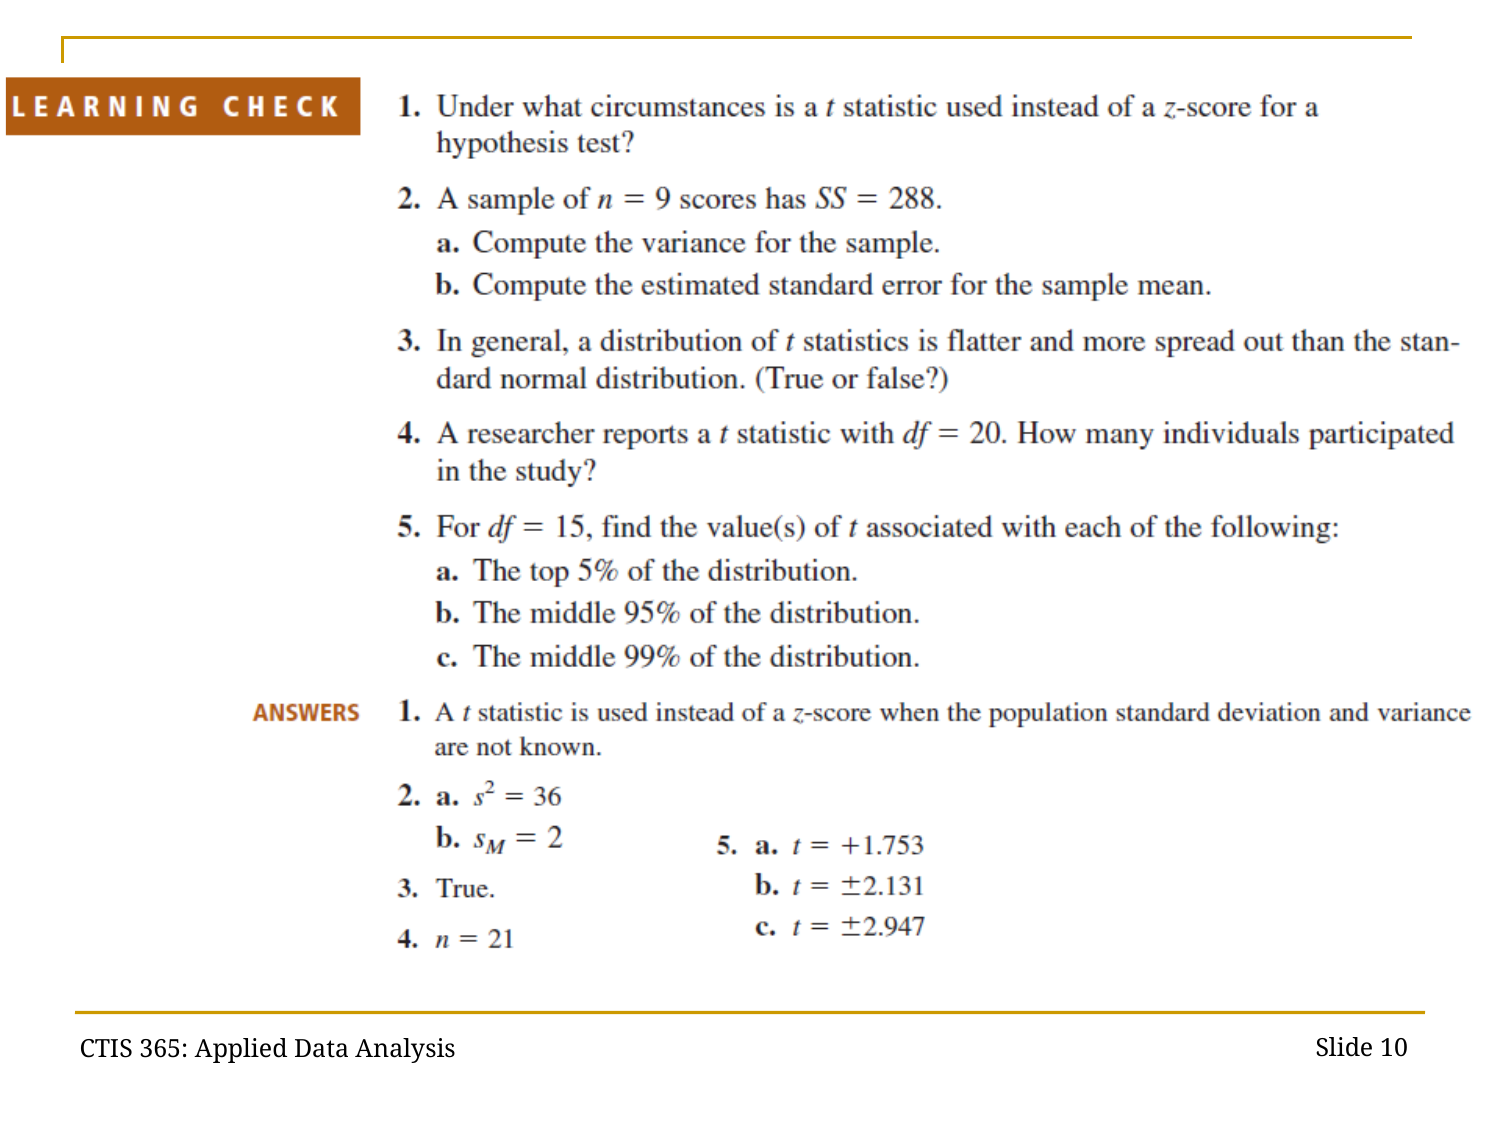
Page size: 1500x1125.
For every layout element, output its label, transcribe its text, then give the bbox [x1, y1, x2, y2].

picture [5, 774, 1483, 965]
slide_number Slide 9 [1072, 1024, 1424, 1103]
picture [5, 63, 1483, 764]
